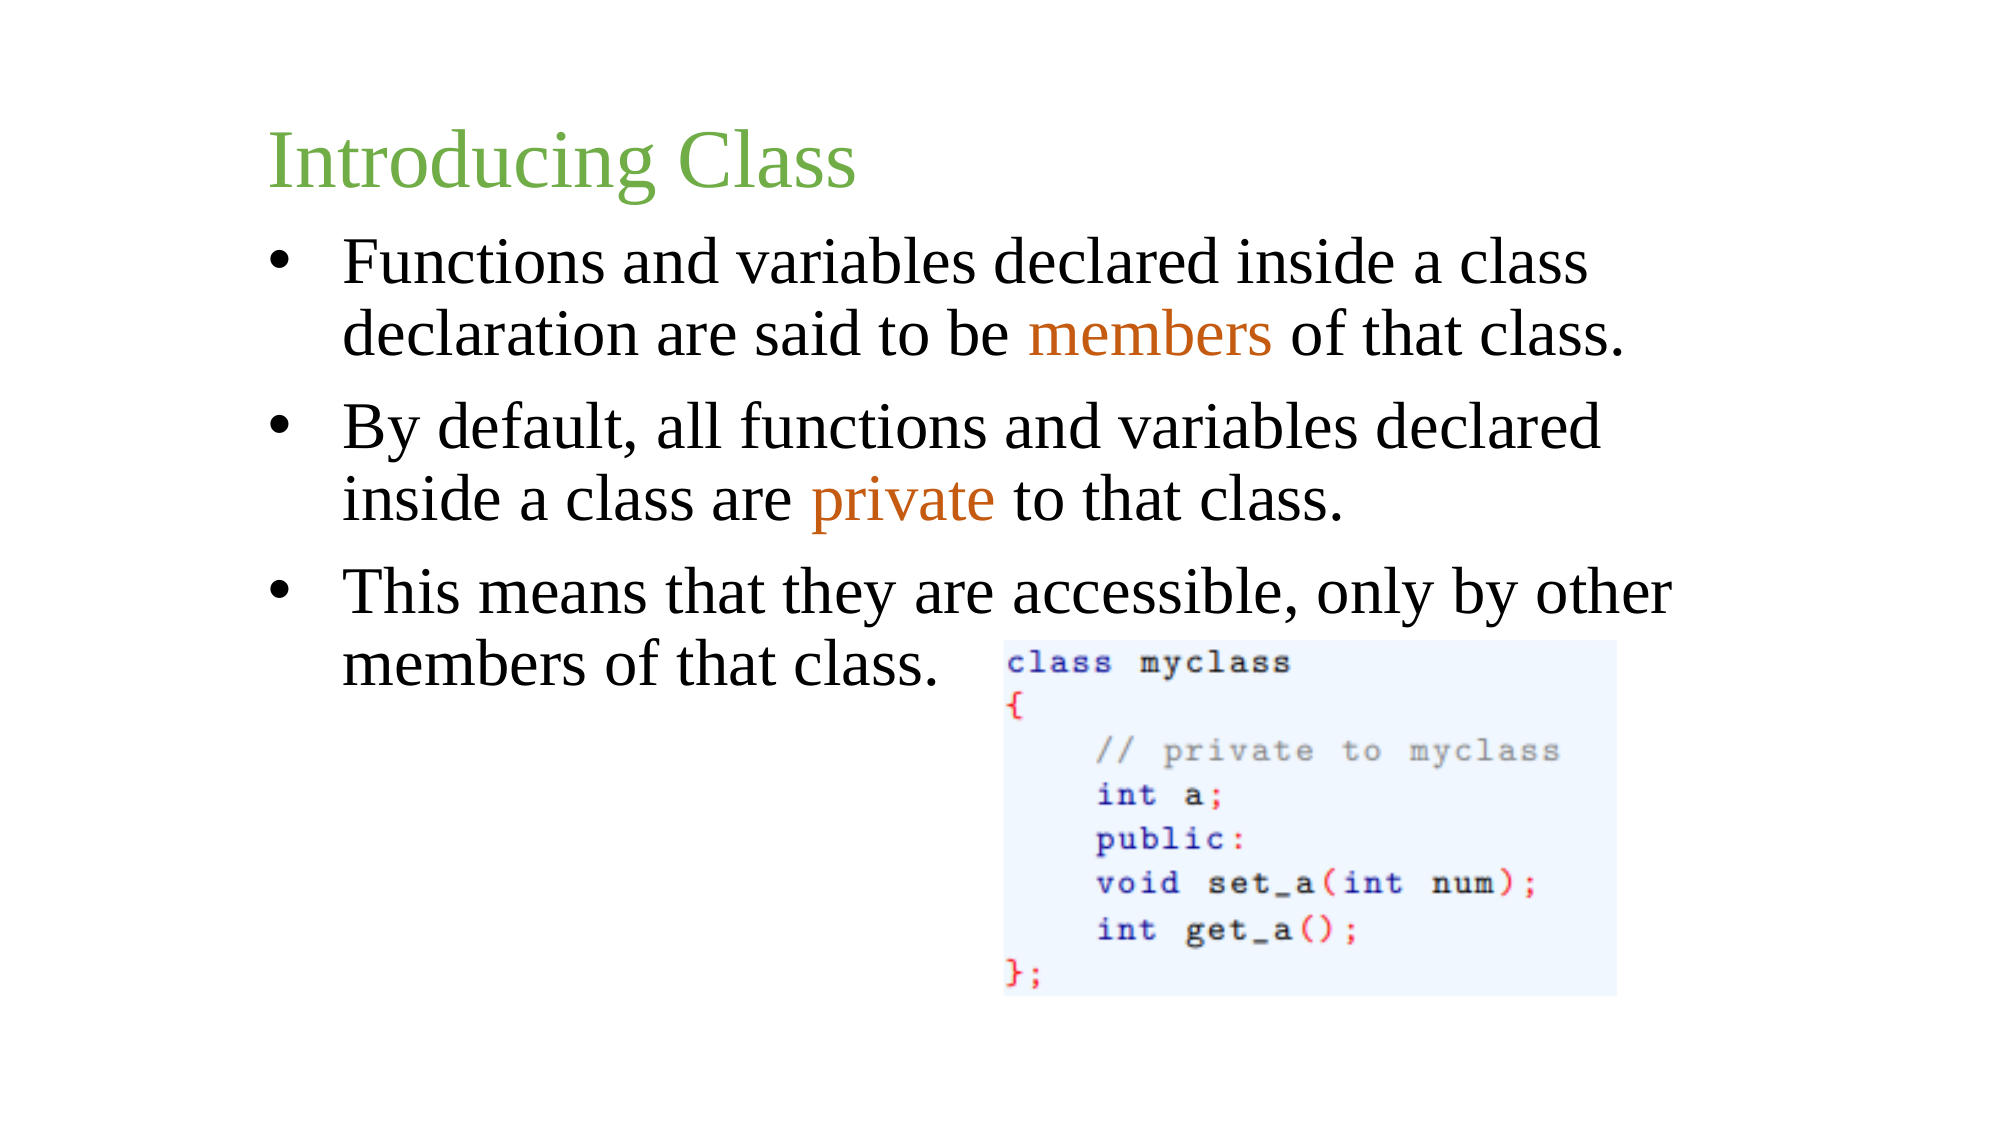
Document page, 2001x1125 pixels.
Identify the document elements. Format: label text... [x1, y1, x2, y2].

picture [1002, 636, 1617, 1004]
subtitle Introducing Class Functions and variables declared inside a class declaration are said to be members of that class. By default, all functions and variables declared inside a class are private to that class. This means that they are accessible, only by other members of that class. [252, 108, 1753, 1055]
